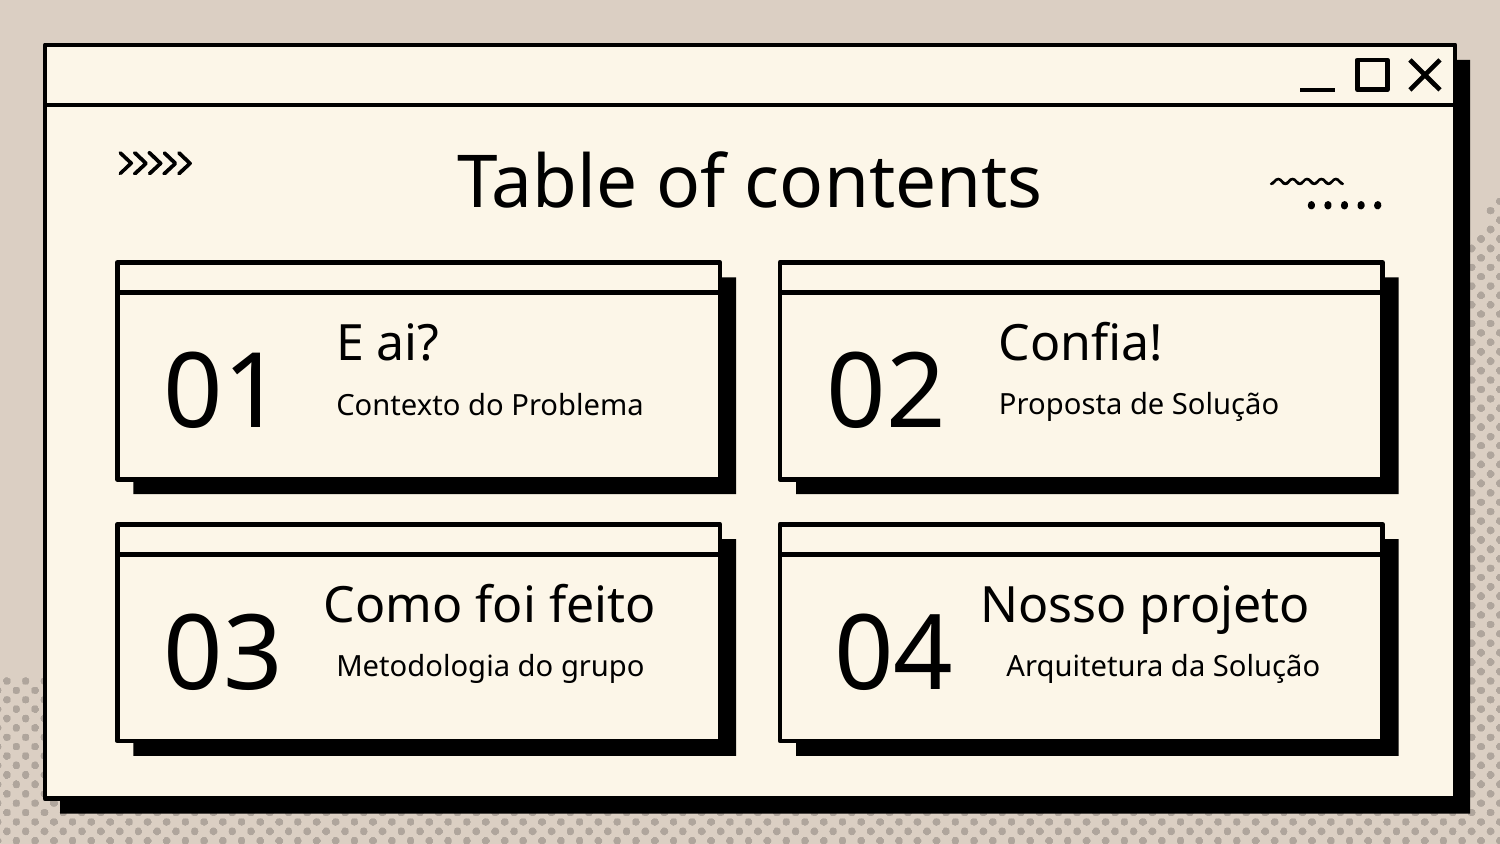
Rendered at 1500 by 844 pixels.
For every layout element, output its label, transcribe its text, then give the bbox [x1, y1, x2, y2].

text_box [1307, 201, 1315, 210]
text_box [177, 151, 192, 175]
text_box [779, 262, 1399, 495]
title Table of contents [117, 120, 1383, 233]
text_box [118, 151, 134, 175]
text_box [147, 150, 163, 175]
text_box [779, 523, 1399, 757]
text_box [1324, 201, 1332, 210]
text_box [1269, 177, 1345, 186]
text_box [133, 151, 148, 175]
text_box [116, 262, 737, 495]
text_box [1357, 201, 1365, 210]
text_box [1374, 201, 1382, 210]
text_box [1340, 201, 1349, 210]
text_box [116, 523, 737, 757]
text_box [162, 151, 177, 175]
